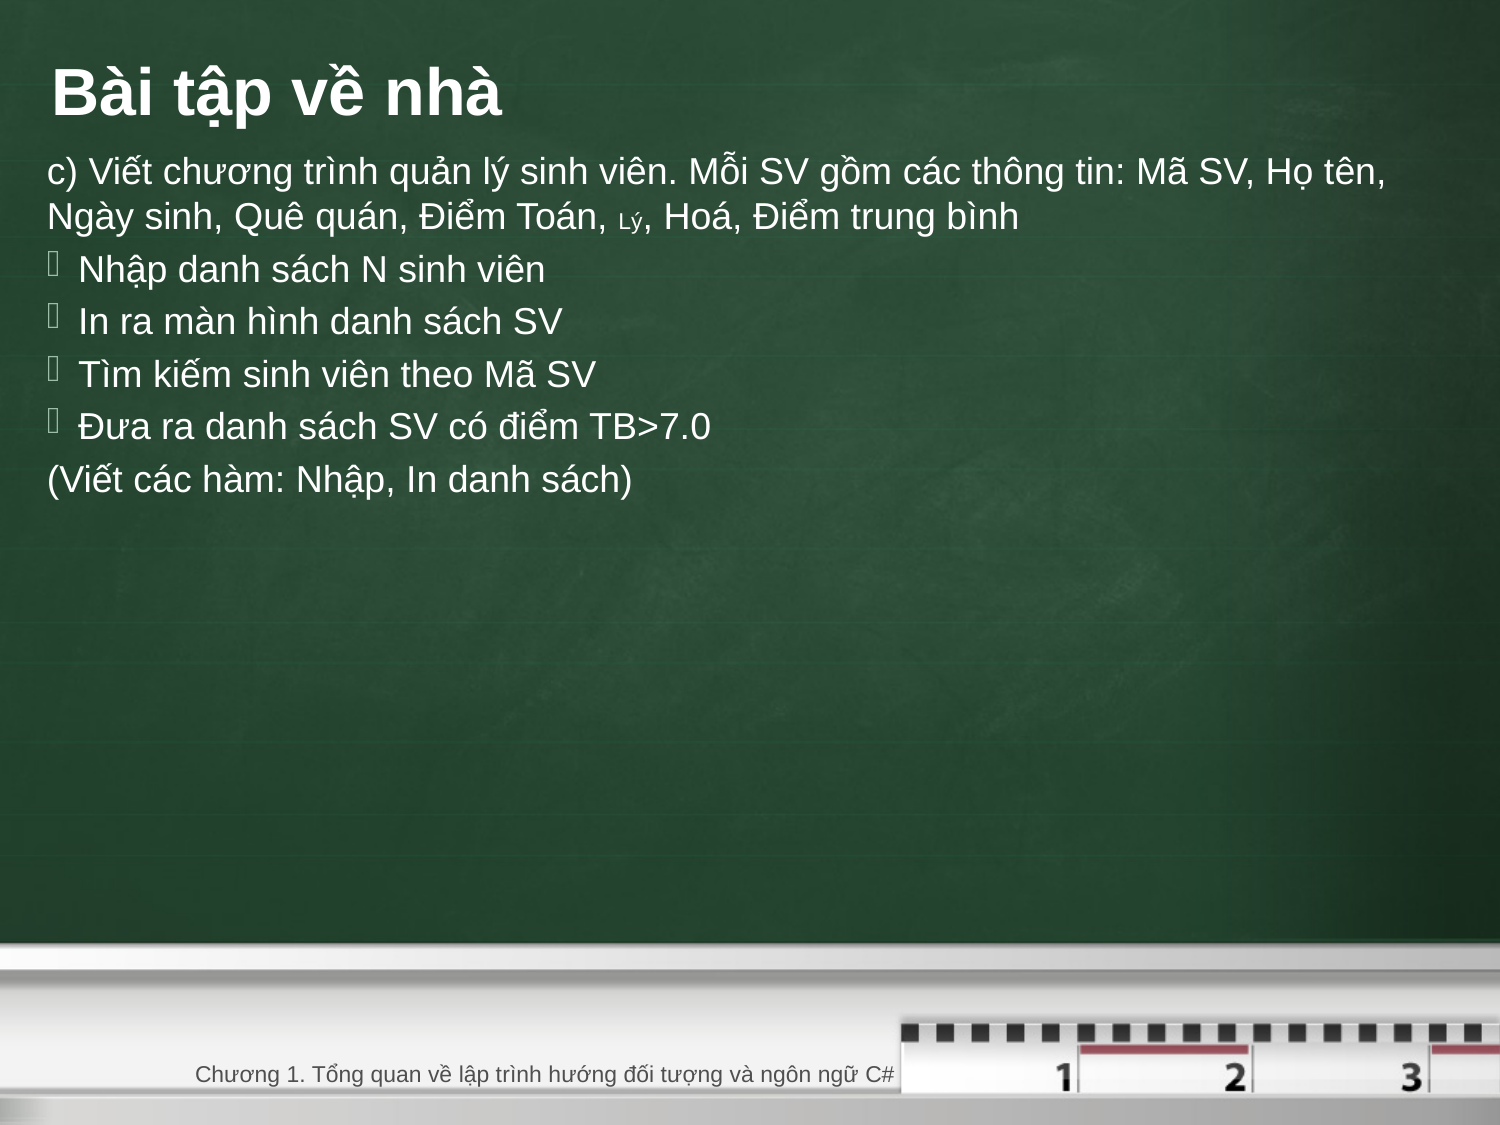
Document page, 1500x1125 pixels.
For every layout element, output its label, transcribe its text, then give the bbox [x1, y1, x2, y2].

footer Chương 1. Tổng quan về lập trình hướng đối tượng và ngôn ngữ C# [180, 1052, 1001, 1105]
title Bài tập về nhà [51, 40, 1449, 140]
picture [0, 0, 1500, 1125]
list c) Viết chương trình quản lý sinh viên. Mỗi SV gồm các thông tin: Mã SV, Họ tên, Ngày sinh, Quê quán, Điểm Toán, Lý, Hoá, Điểm trung bình Nhập danh sách N sinh viên In ra màn hình danh sách SV Tìm kiếm sinh viên theo Mã SV Đưa ra danh sách SV có điểm TB>7.0 (Viết các hàm: Nhập, In danh sách) [46, 139, 1446, 776]
